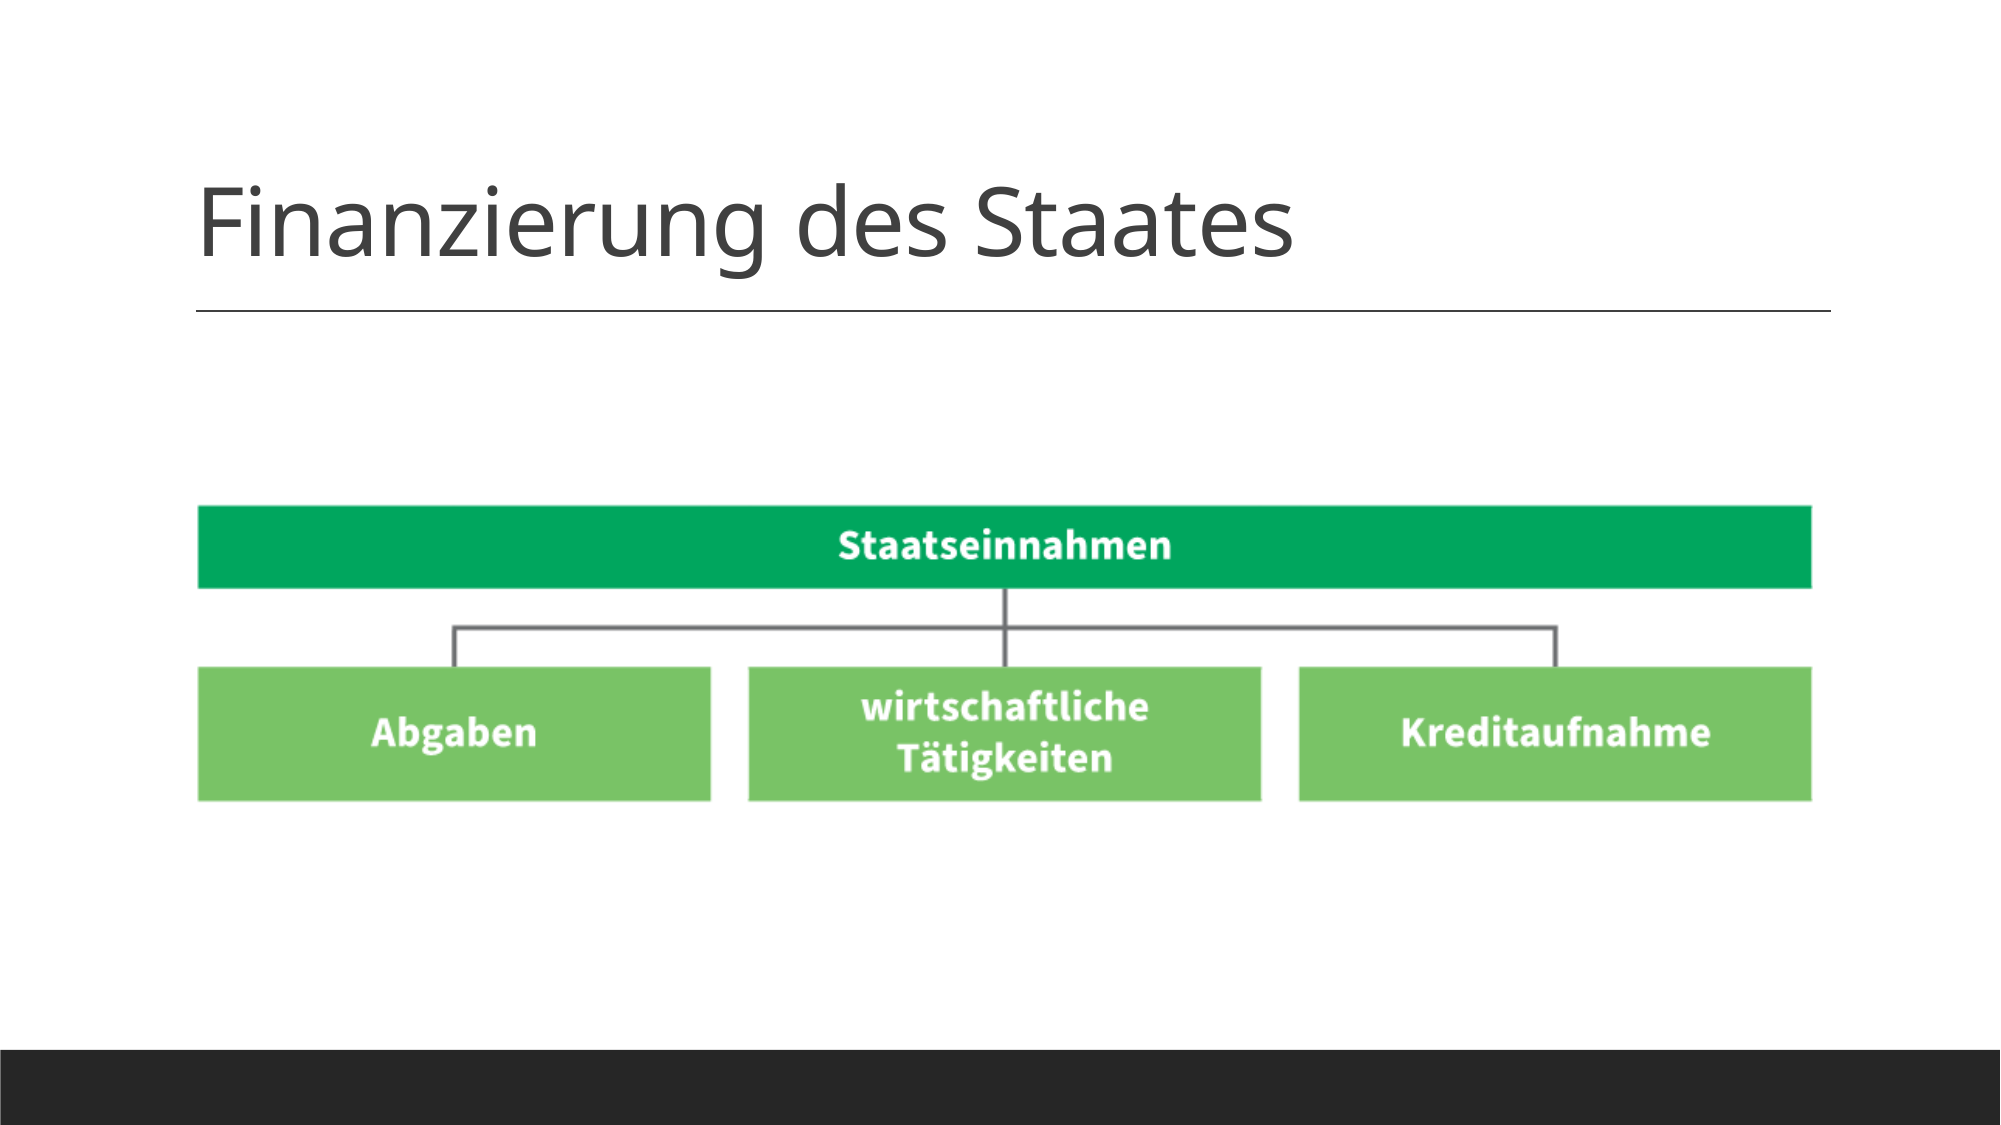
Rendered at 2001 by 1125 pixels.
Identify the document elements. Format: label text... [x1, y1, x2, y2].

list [179, 484, 1831, 824]
title Finanzierung des Staates [180, 47, 1830, 285]
